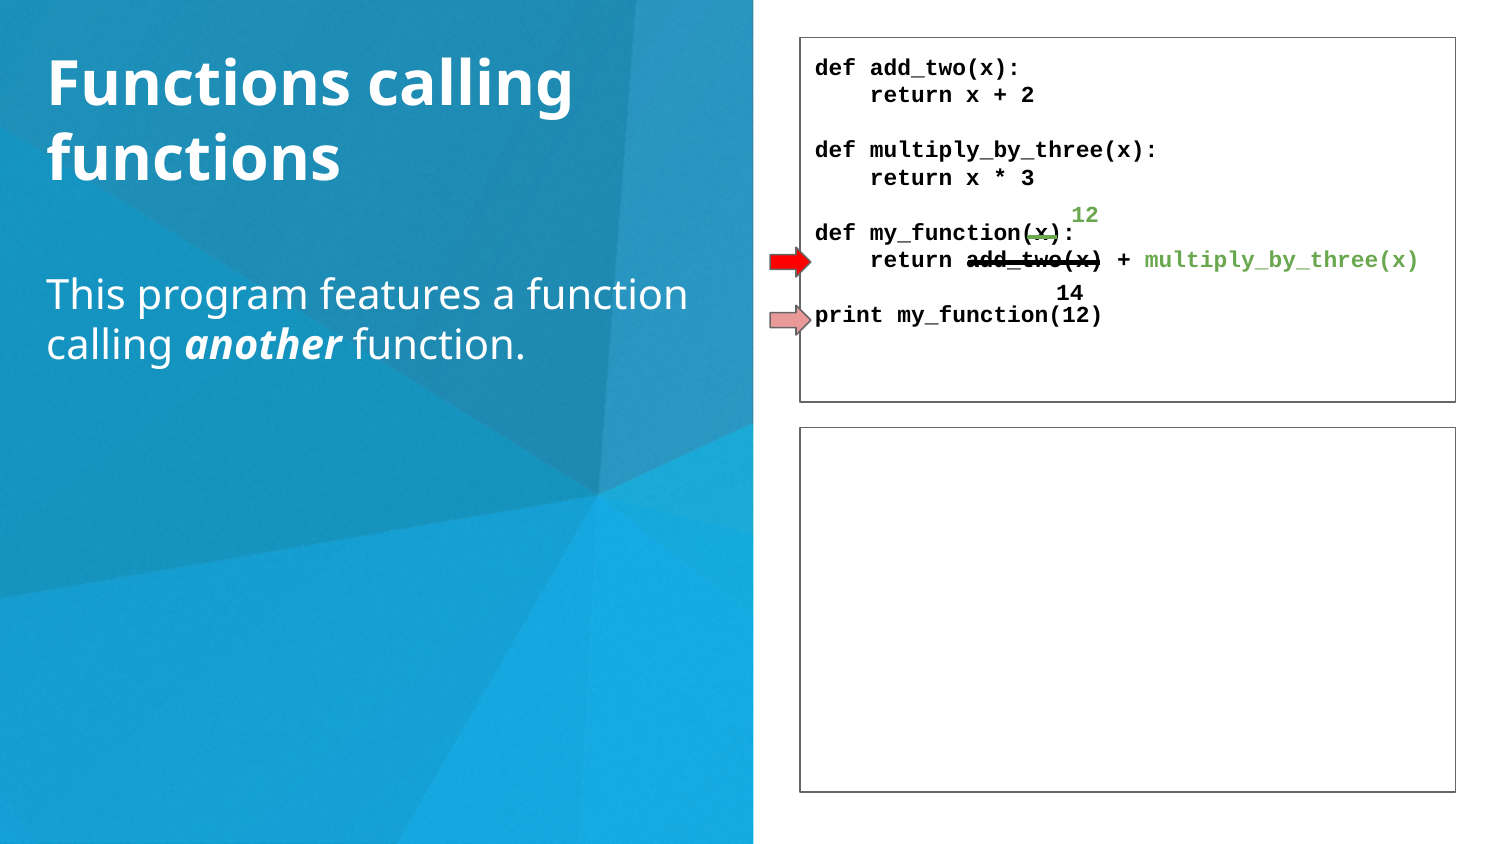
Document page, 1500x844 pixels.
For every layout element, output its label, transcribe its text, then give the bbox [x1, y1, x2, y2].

text_box [770, 247, 811, 277]
text_box Functions calling functions This program features a function calling another function. [31, 28, 728, 134]
text_box 12 [1056, 184, 1174, 256]
text_box [770, 305, 811, 335]
text_box def add_two(x): return x + 2 def multiply_by_three(x): return x * 3 def my_function(x): return add_two(x) + multiply_by_three(x) print my_function(12) [799, 37, 1456, 402]
picture [753, 0, 1500, 844]
text_box [799, 427, 1456, 792]
text_box 14 [1040, 262, 1159, 333]
